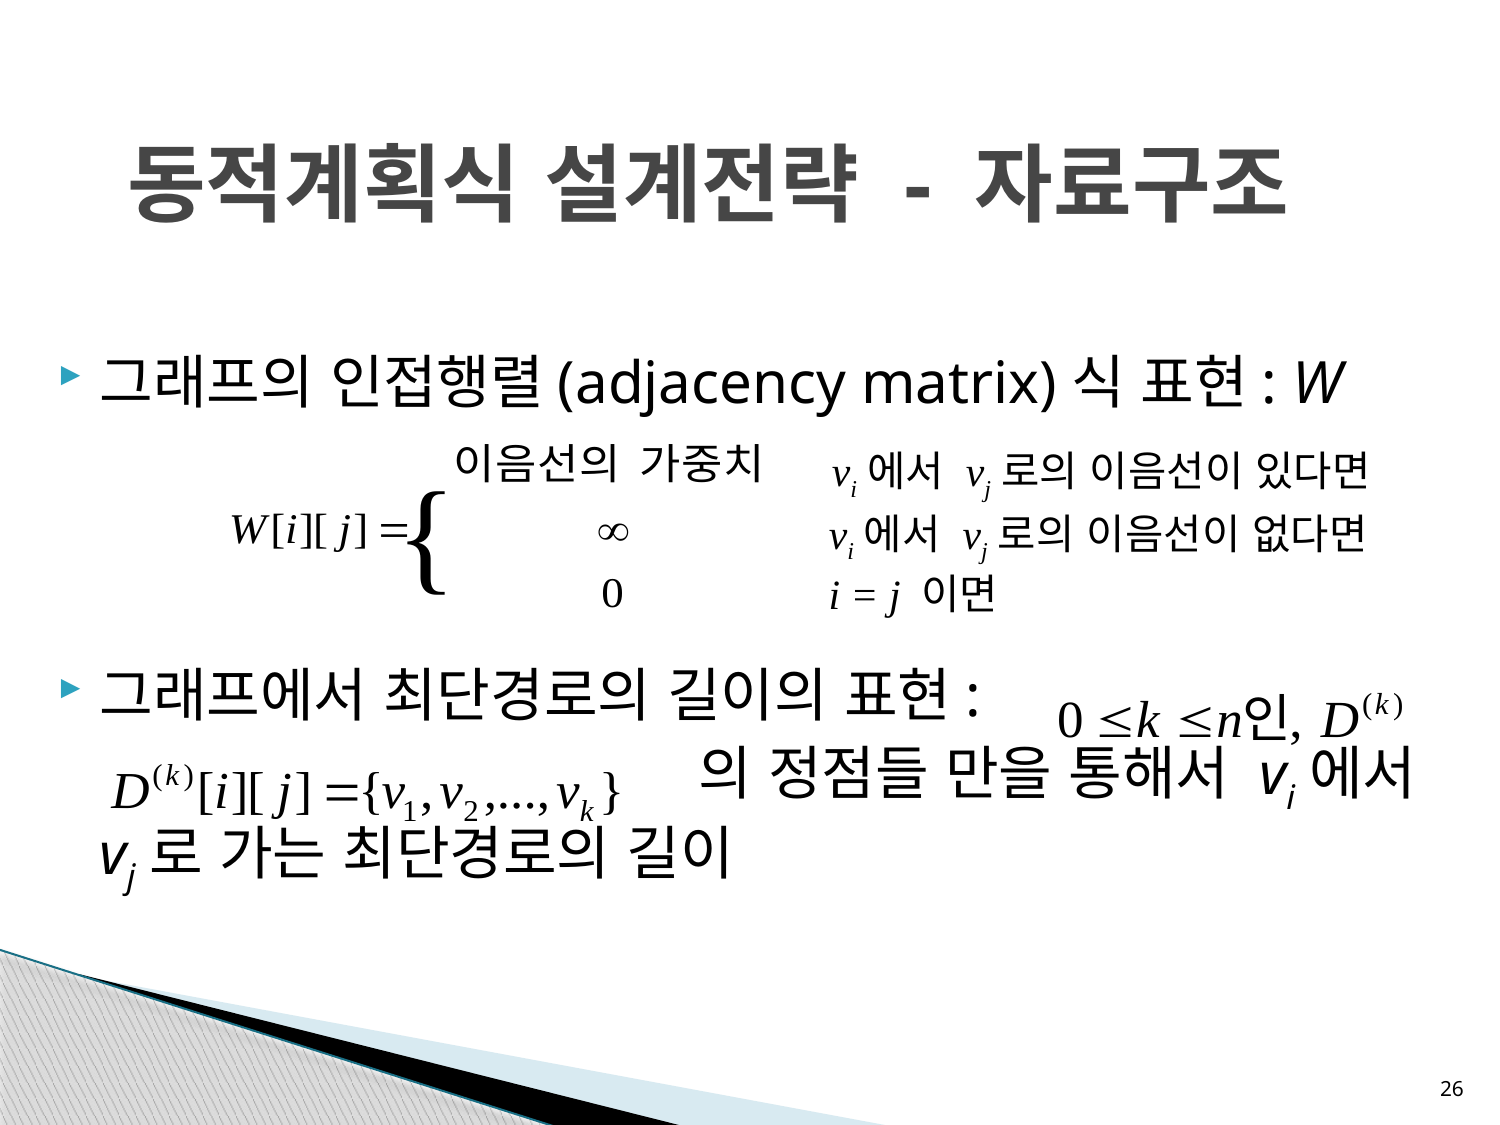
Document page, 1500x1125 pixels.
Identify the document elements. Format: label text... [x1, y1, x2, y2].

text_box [226, 437, 774, 625]
title 동적계획식 설계전략 - 자료구조 [112, 87, 1388, 275]
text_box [101, 752, 628, 835]
list 그래프의 인접행렬(adjacency matrix)식 표현: W 그래프에서 최단경로의 길이의 표현: 의 정점들 만을 통해서 vi에서 vj로 가는 최단경로의 길이 [24, 337, 1475, 925]
text_box vi에서 vj로의 이음선이 없다면 [813, 500, 1383, 572]
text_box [1049, 680, 1413, 760]
slide_number 26 [1418, 1051, 1479, 1112]
text_box vi에서 vj로의 이음선이 있다면 [817, 437, 1386, 510]
text_box i = j 이면 [813, 560, 1014, 626]
